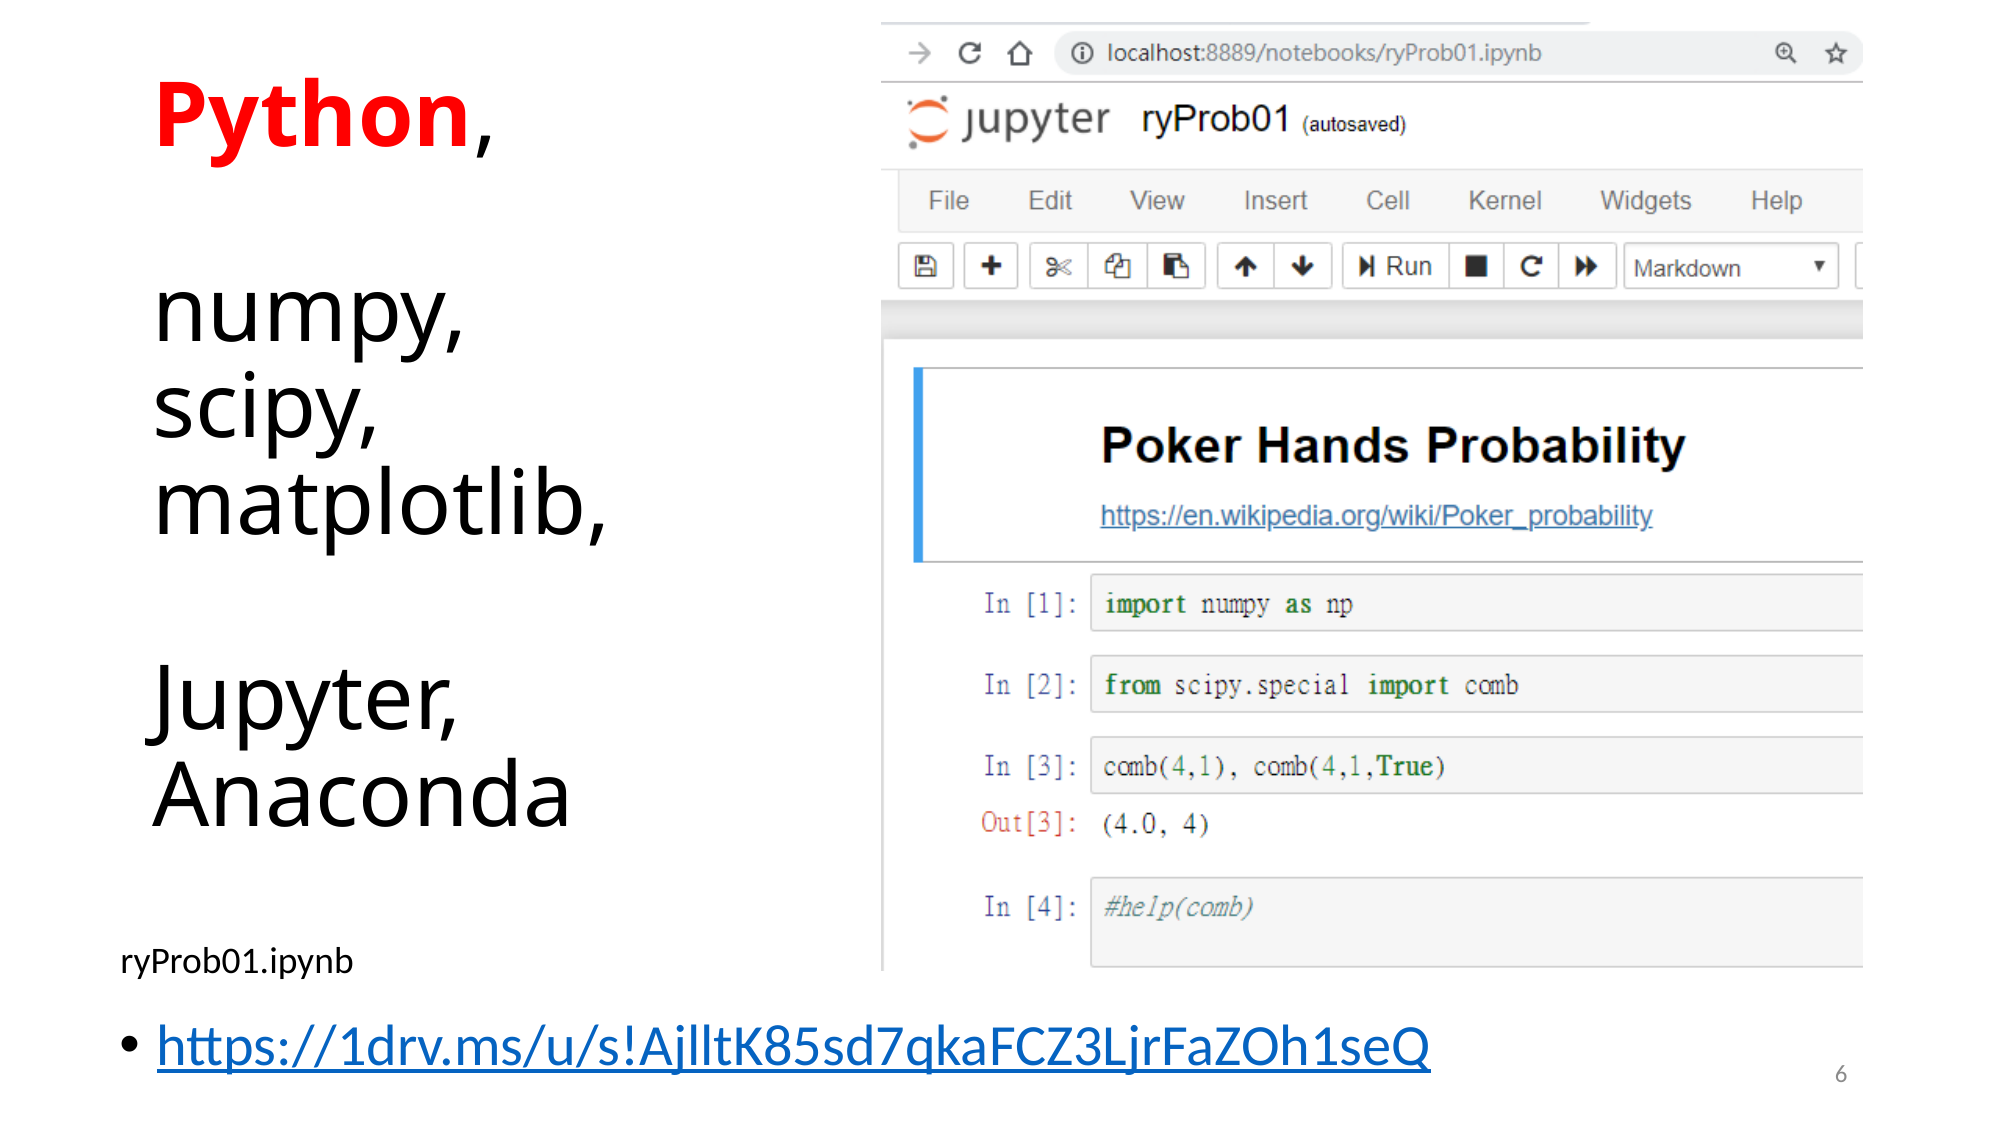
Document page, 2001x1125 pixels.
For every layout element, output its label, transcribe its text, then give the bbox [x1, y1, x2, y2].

slide_number 6 [1412, 1042, 1863, 1103]
picture [881, 22, 1863, 971]
list https://1drv.ms/u/s!AjlltK85sd7qkaFCZ3LjrFaZOh1seQ [104, 1007, 1524, 1110]
text_box ryProb01.ipynb [105, 928, 369, 989]
title Python, numpy, scipy, matplotlib, Jupyter, Anaconda [137, 59, 679, 855]
